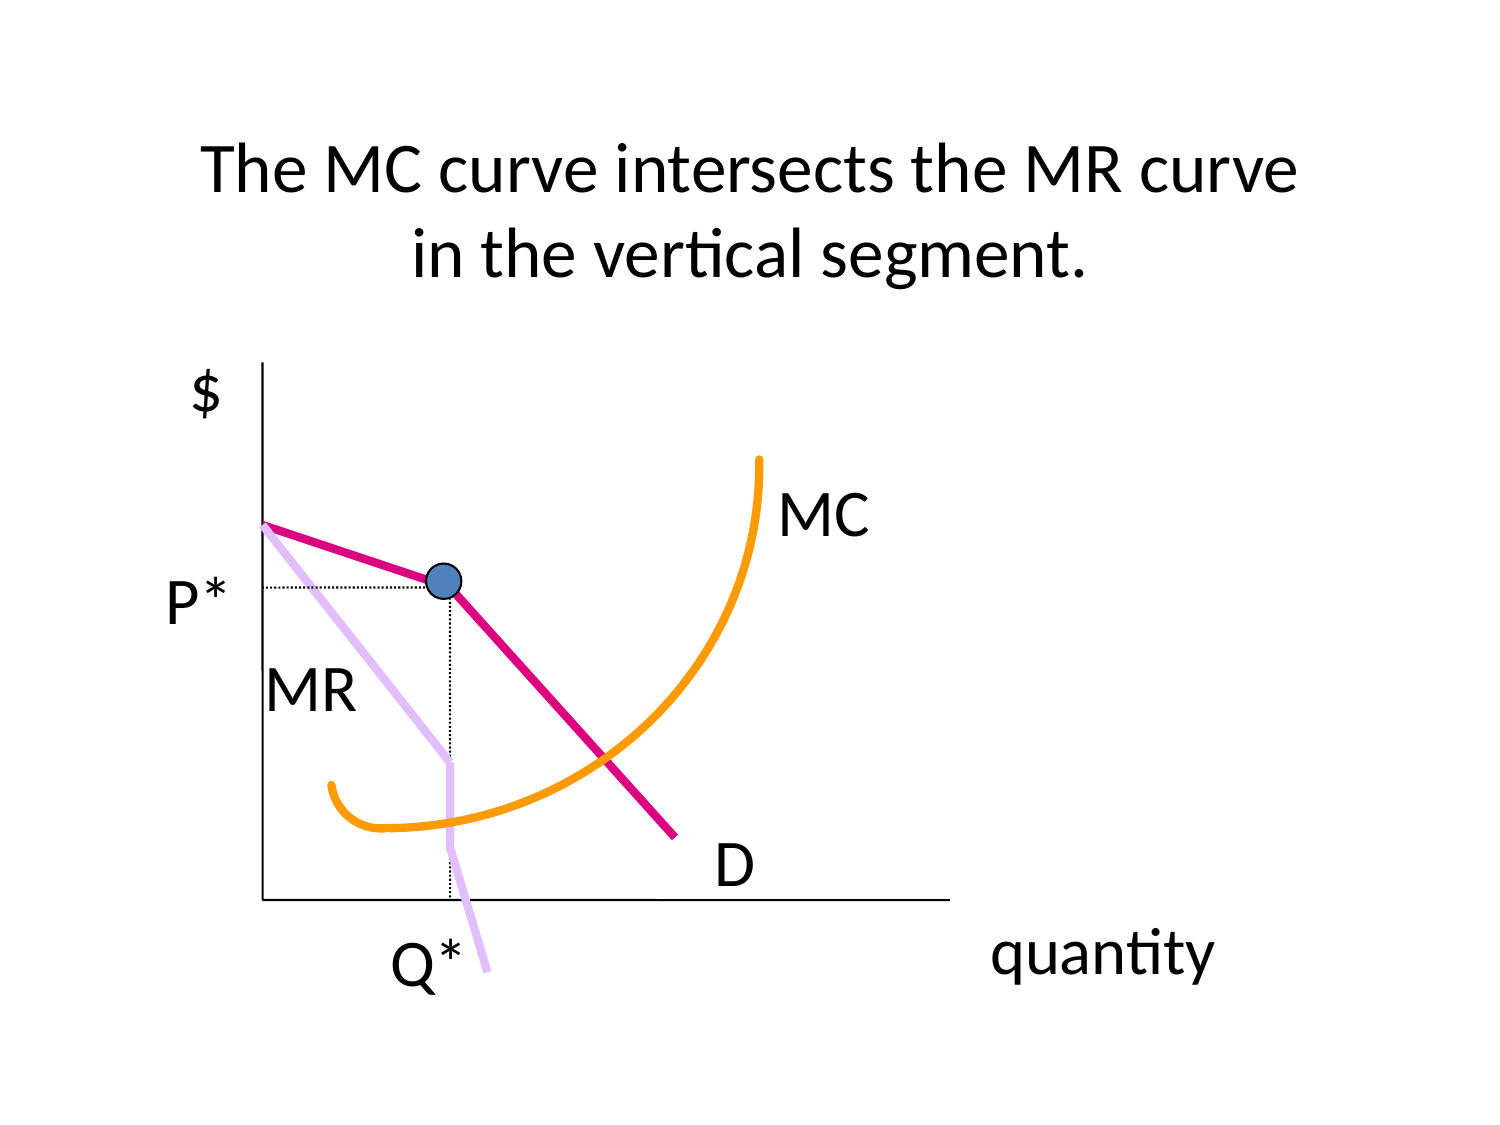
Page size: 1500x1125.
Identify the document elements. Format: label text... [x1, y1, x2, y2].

text_box $ [175, 337, 277, 433]
text_box [331, 778, 388, 829]
text_box MR [250, 637, 388, 733]
text_box MC [762, 462, 915, 558]
text_box [384, 459, 760, 829]
title The MC curve intersects the MR curve in the vertical segment. [75, 112, 1425, 300]
text_box D [700, 812, 777, 908]
text_box Q* [375, 912, 502, 1008]
text_box quantity [975, 900, 1240, 995]
text_box P* [150, 550, 265, 645]
